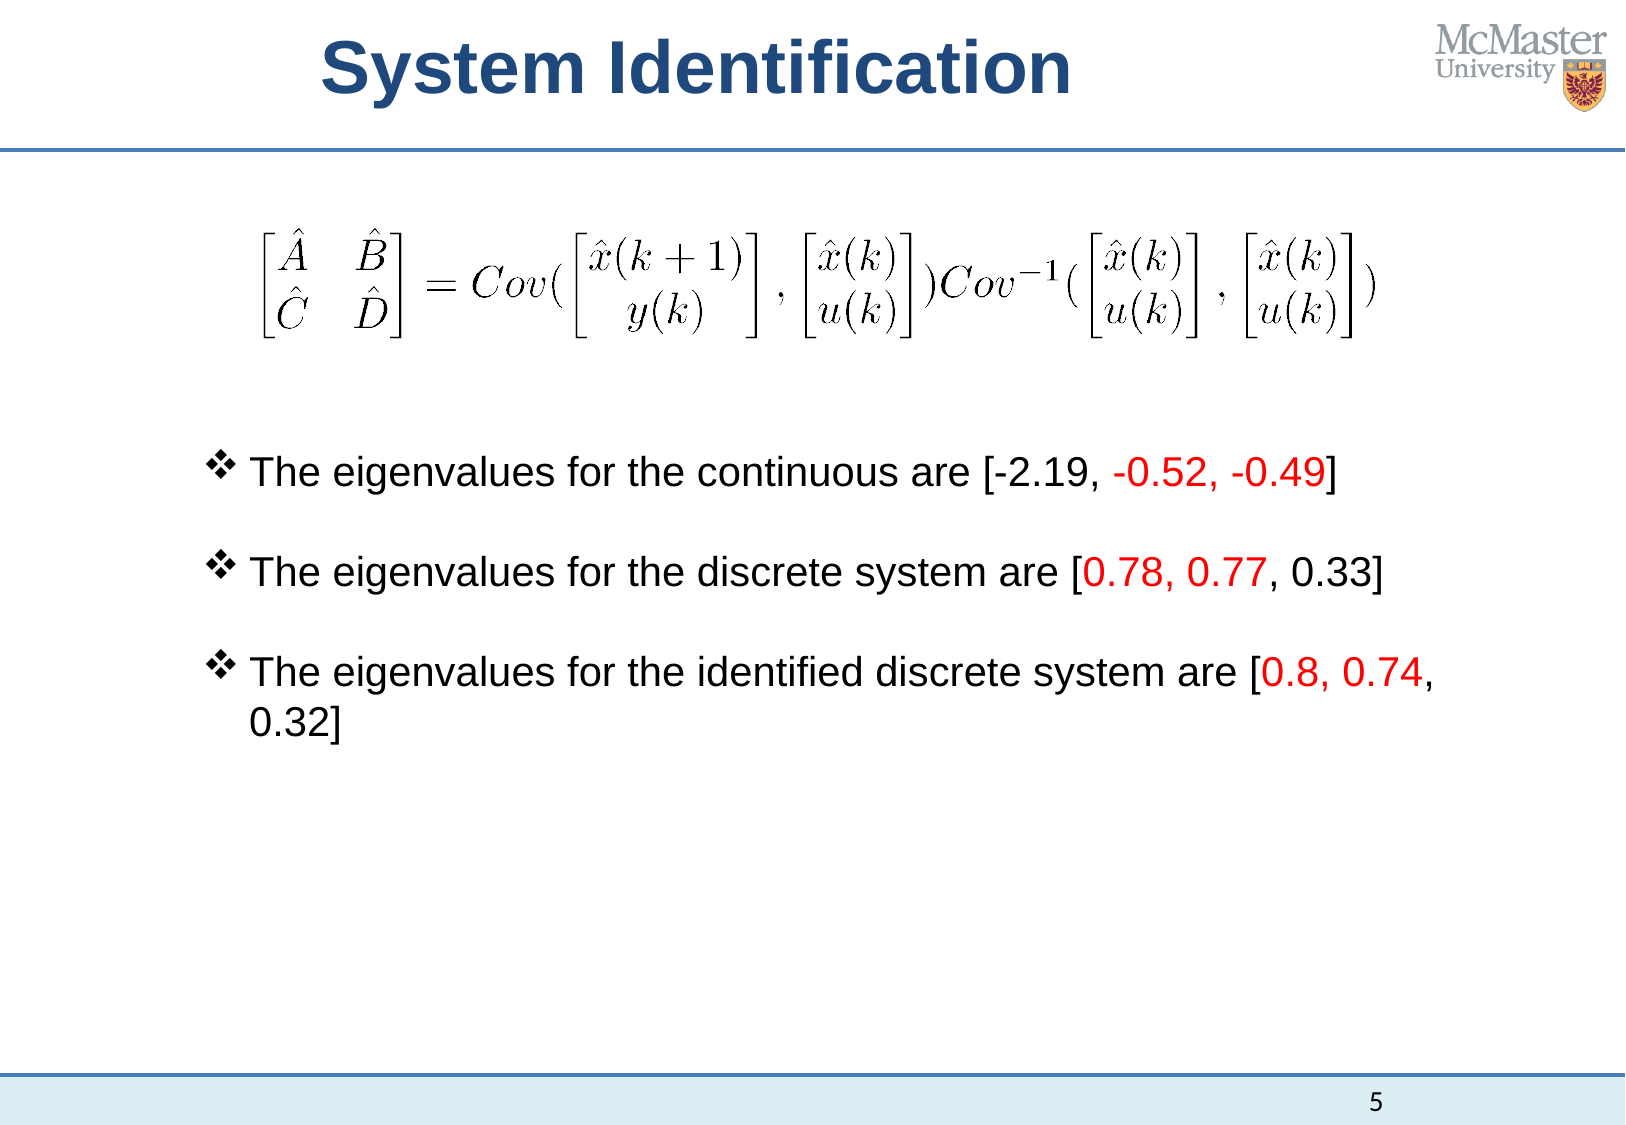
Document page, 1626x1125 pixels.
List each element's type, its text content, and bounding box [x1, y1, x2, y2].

picture [262, 224, 1376, 340]
picture [1435, 24, 1607, 113]
list System Identification [0, 10, 1395, 149]
text_box The eigenvalues for the continuous are [-2.19, -0.52, -0.49] The eigenvalues for the discrete system are [0.78, 0.77, 0.33] The eigenvalues for the identified discrete system are [0.8, 0.74, 0.32] [187, 437, 1500, 853]
